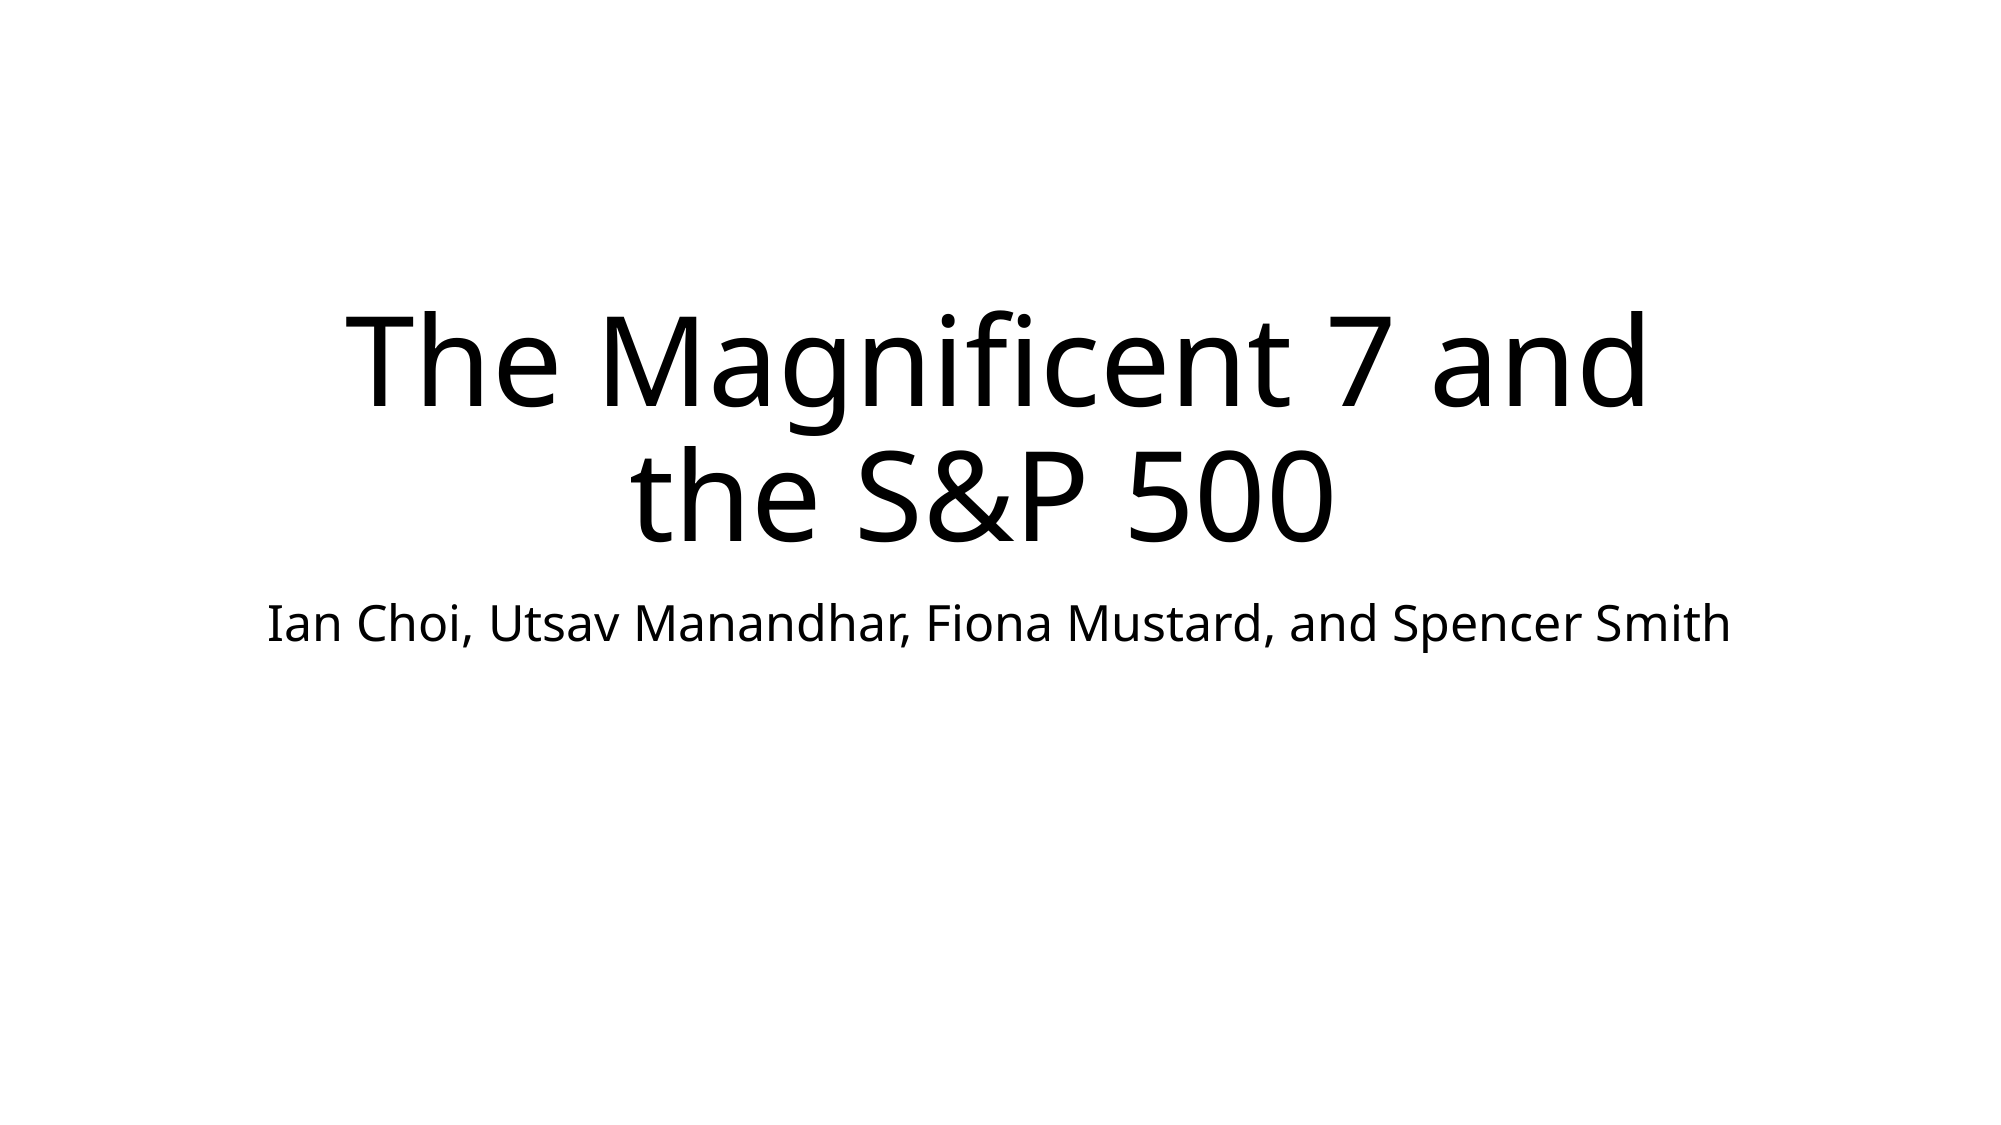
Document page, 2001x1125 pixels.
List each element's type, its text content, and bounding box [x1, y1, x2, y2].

subtitle Ian Choi, Utsav Manandhar, Fiona Mustard, and Spencer Smith [249, 590, 1750, 863]
title The Magnificent 7 and the S&P 500 [249, 184, 1750, 576]
